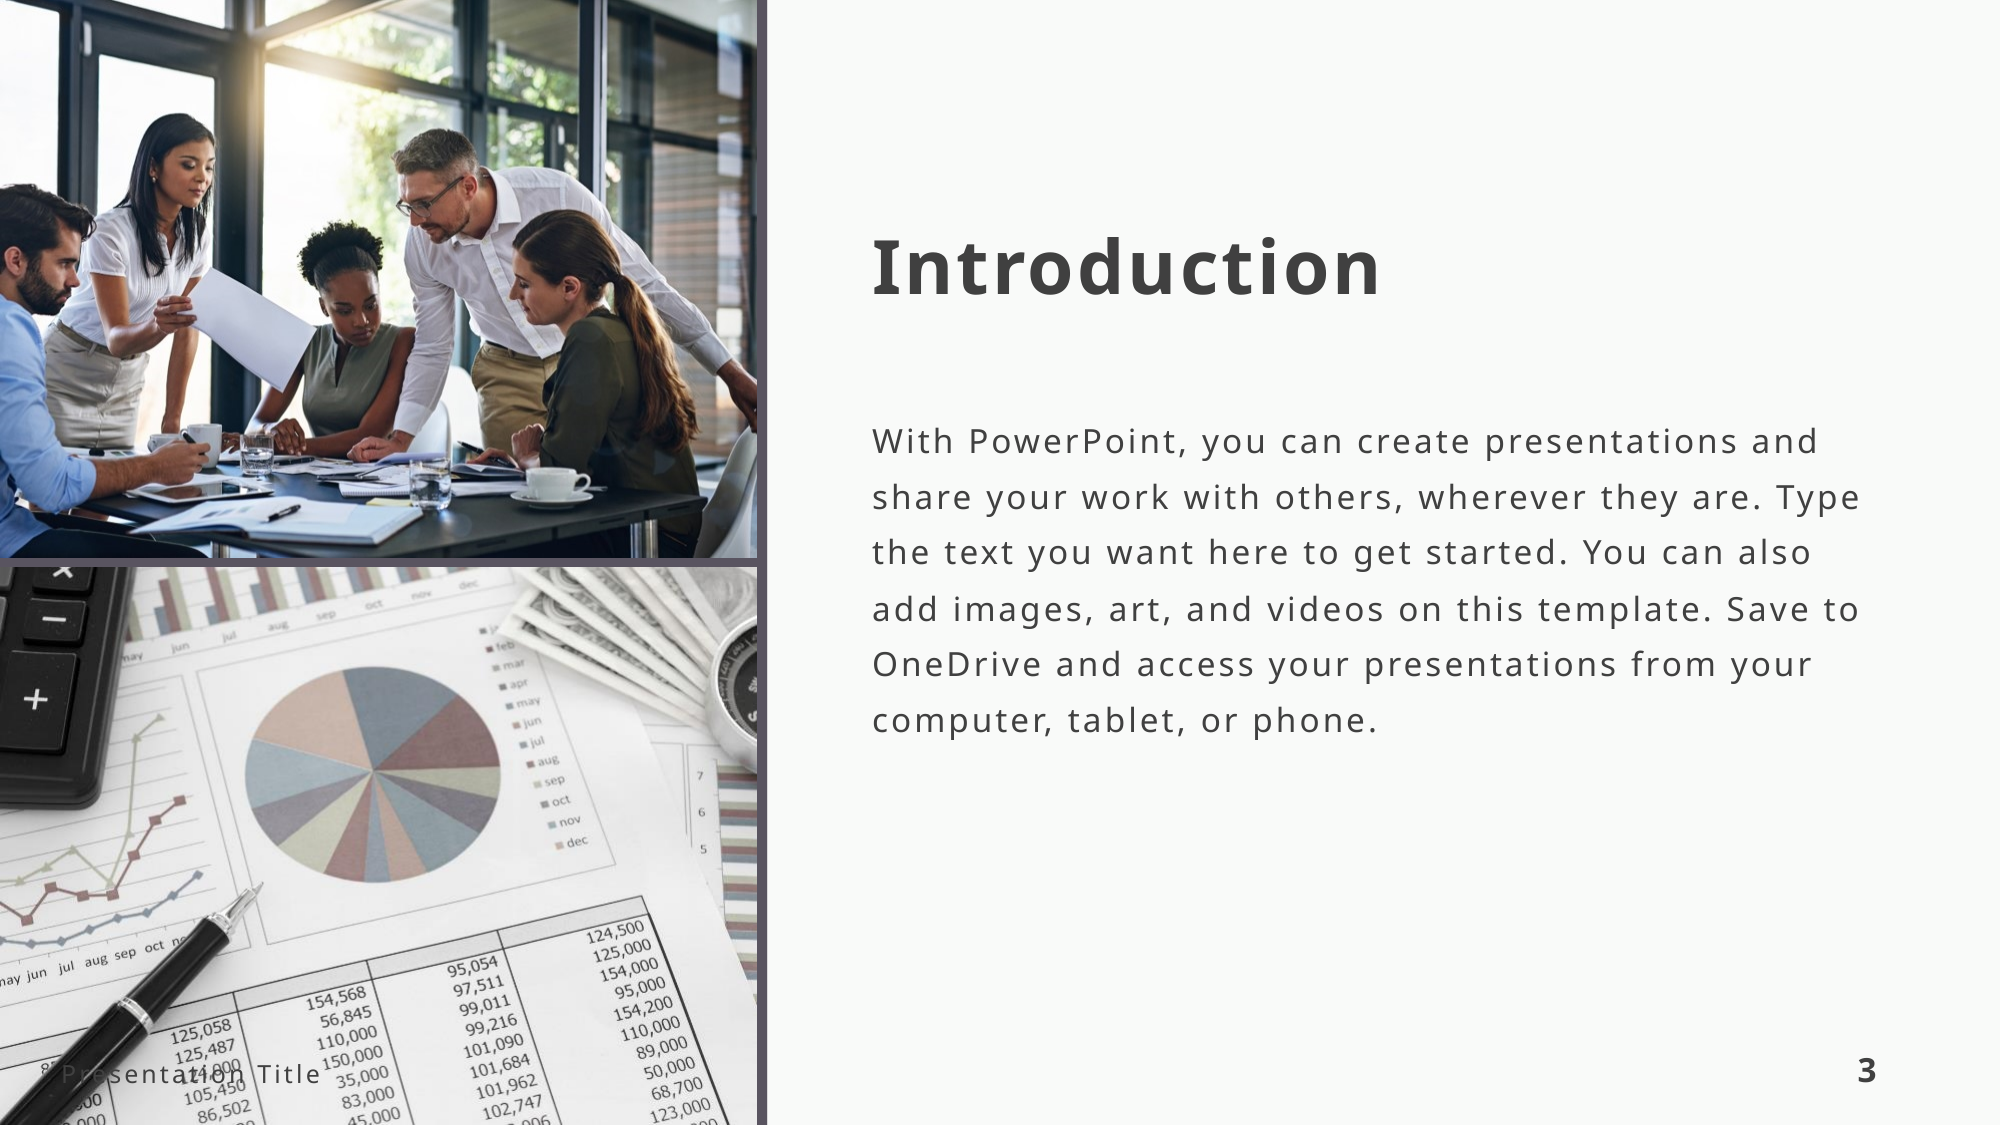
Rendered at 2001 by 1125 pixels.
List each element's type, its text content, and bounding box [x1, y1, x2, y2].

list With PowerPoint, you can create presentations and share your work with others, wherever they are. Type the text you want here to get started. You can also add images, art, and videos on this template. Save to OneDrive and access your presentations from your computer, tablet, or phone. ​ [853, 386, 1914, 1005]
picture [0, 567, 757, 1125]
picture [0, 0, 757, 558]
title Introduction [853, 110, 1914, 370]
slide_number 3 [1733, 1035, 1895, 1110]
